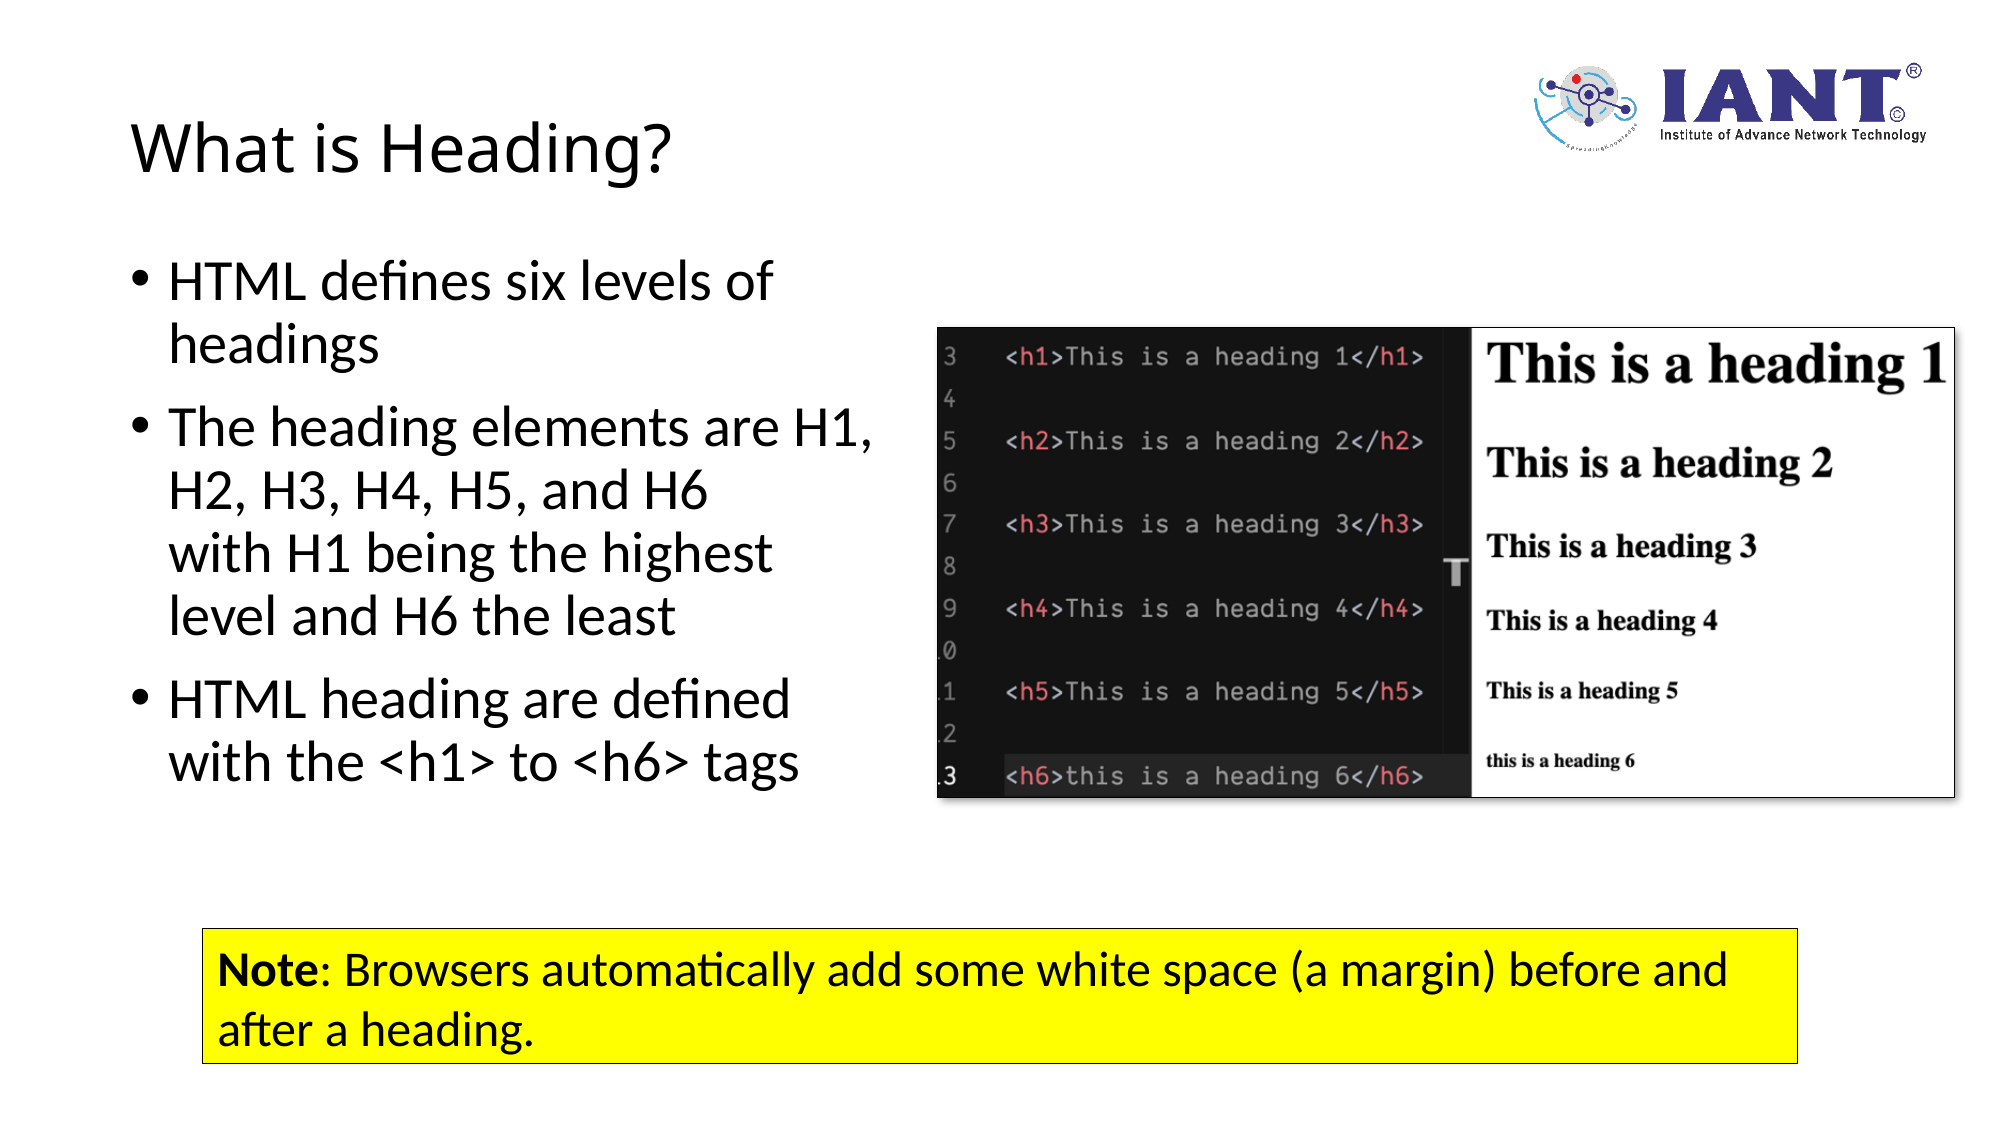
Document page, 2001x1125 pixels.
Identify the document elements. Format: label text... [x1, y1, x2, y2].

list HTML defines six levels of headings The heading elements are H1, H2, H3, H4, H5, and H6 with H1 being the highest level and H6 the least HTML heading are defined with the <h1> to <h6> tags [115, 242, 905, 821]
picture [937, 327, 1955, 798]
text_box Note: Browsers automatically add some white space (a margin) before and after a heading. [202, 928, 1798, 1064]
picture [1512, 41, 1955, 162]
title What is Heading? [115, 59, 1863, 243]
